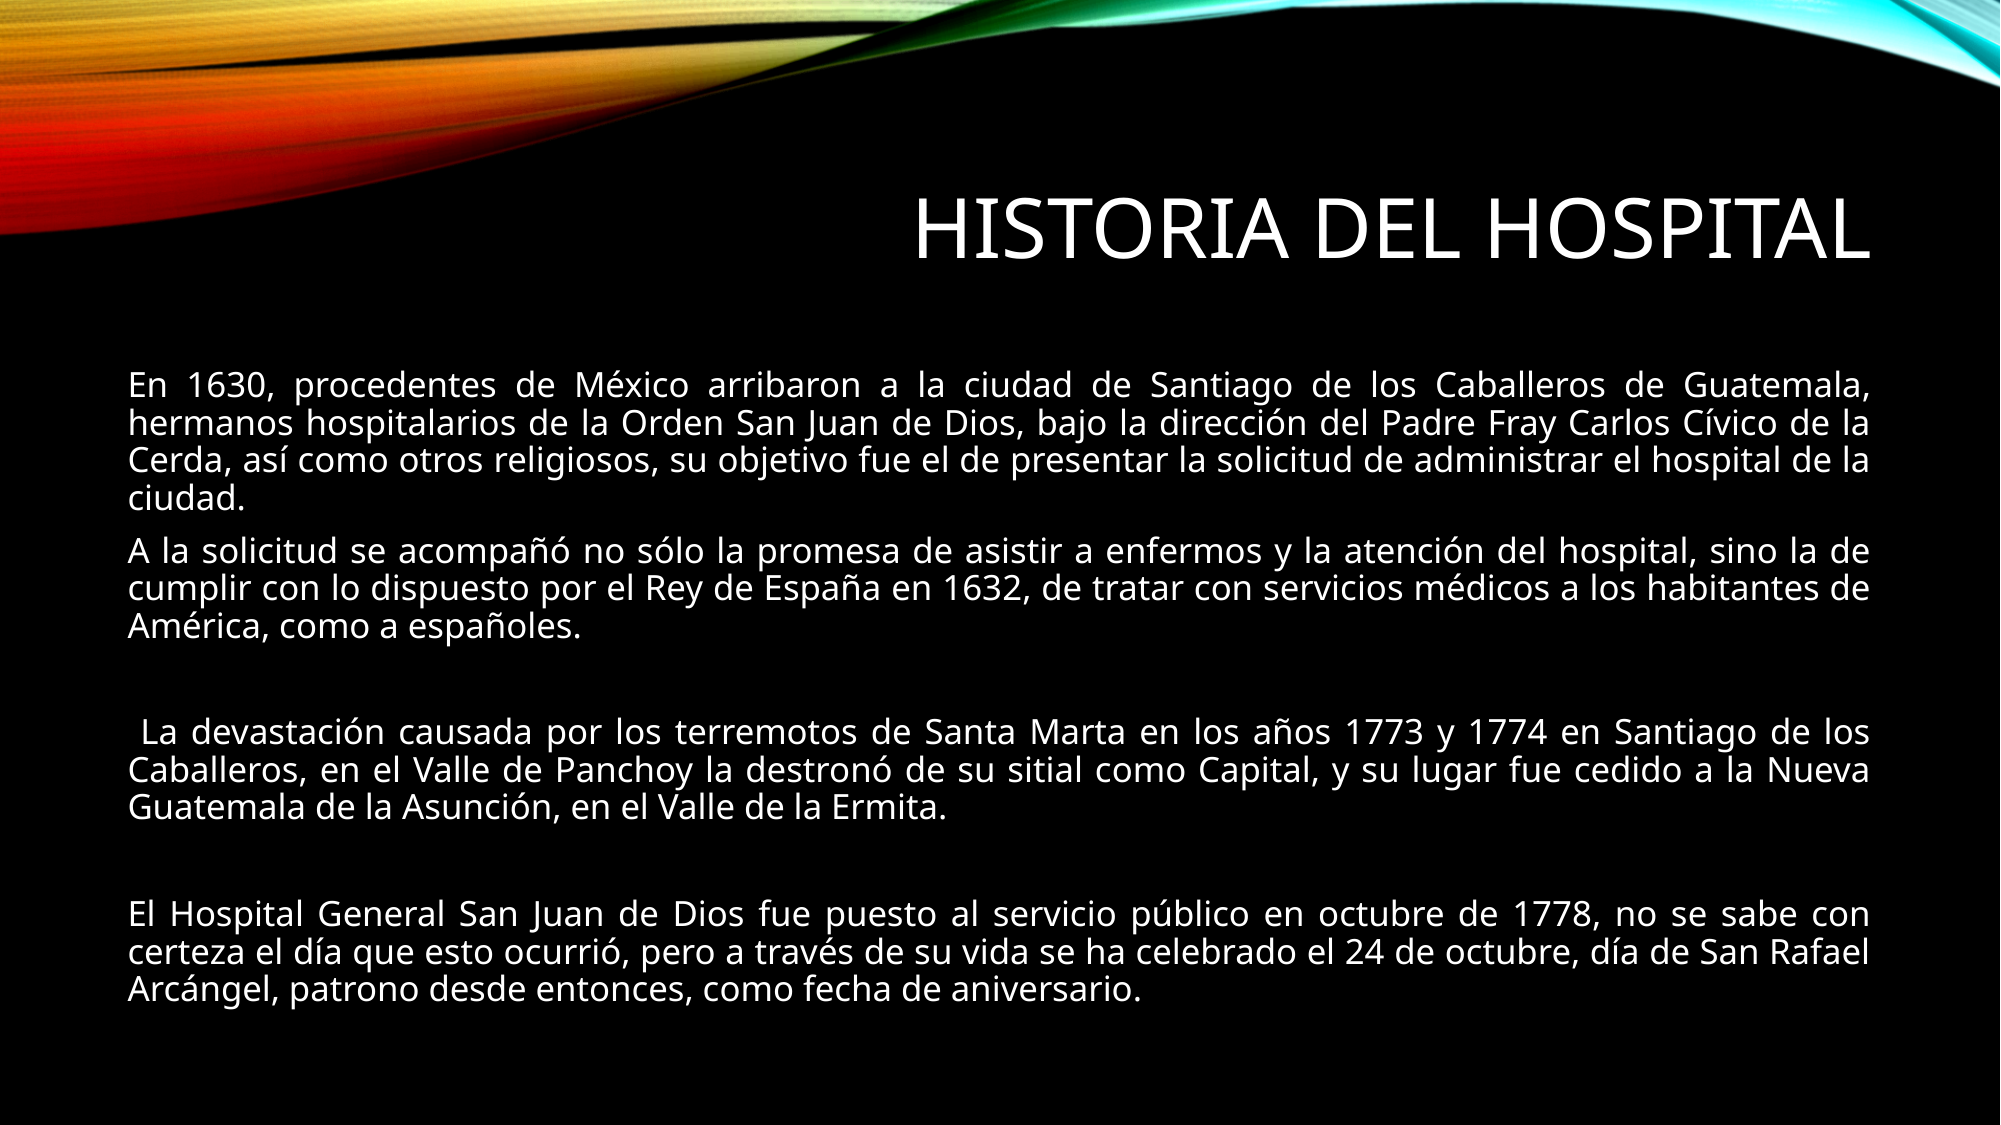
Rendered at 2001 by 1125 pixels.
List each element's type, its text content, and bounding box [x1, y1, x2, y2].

picture [0, 0, 2000, 237]
list En 1630, procedentes de México arribaron a la ciudad de Santiago de los Caballeros de Guatemala, hermanos hospitalarios de la Orden San Juan de Dios, bajo la dirección del Padre Fray Carlos Cívico de la Cerda, así como otros religiosos, su objetivo fue el de presentar la solicitud de administrar el hospital de la ciudad. A la solicitud se acompañó no sólo la promesa de asistir a enfermos y la atención del hospital, sino la de cumplir con lo dispuesto por el Rey de España en 1632, de tratar con servicios médicos a los habitantes de América, como a españoles. La devastación causada por los terremotos de Santa Marta en los años 1773 y 1774 en Santiago de los Caballeros, en el Valle de Panchoy la destronó de su sitial como Capital, y su lugar fue cedido a la Nueva Guatemala de la Asunción, en el Valle de la Ermita. El Hospital General San Juan de Dios fue puesto al servicio público en octubre de 1778, no se sabe con certeza el día que esto ocurrió, pero a través de su vida se ha celebrado el 24 de octubre, día de San Rafael Arcángel, patrono desde entonces, como fecha de aniversario. [112, 360, 1888, 1021]
title Historia del Hospital [474, 125, 1888, 338]
